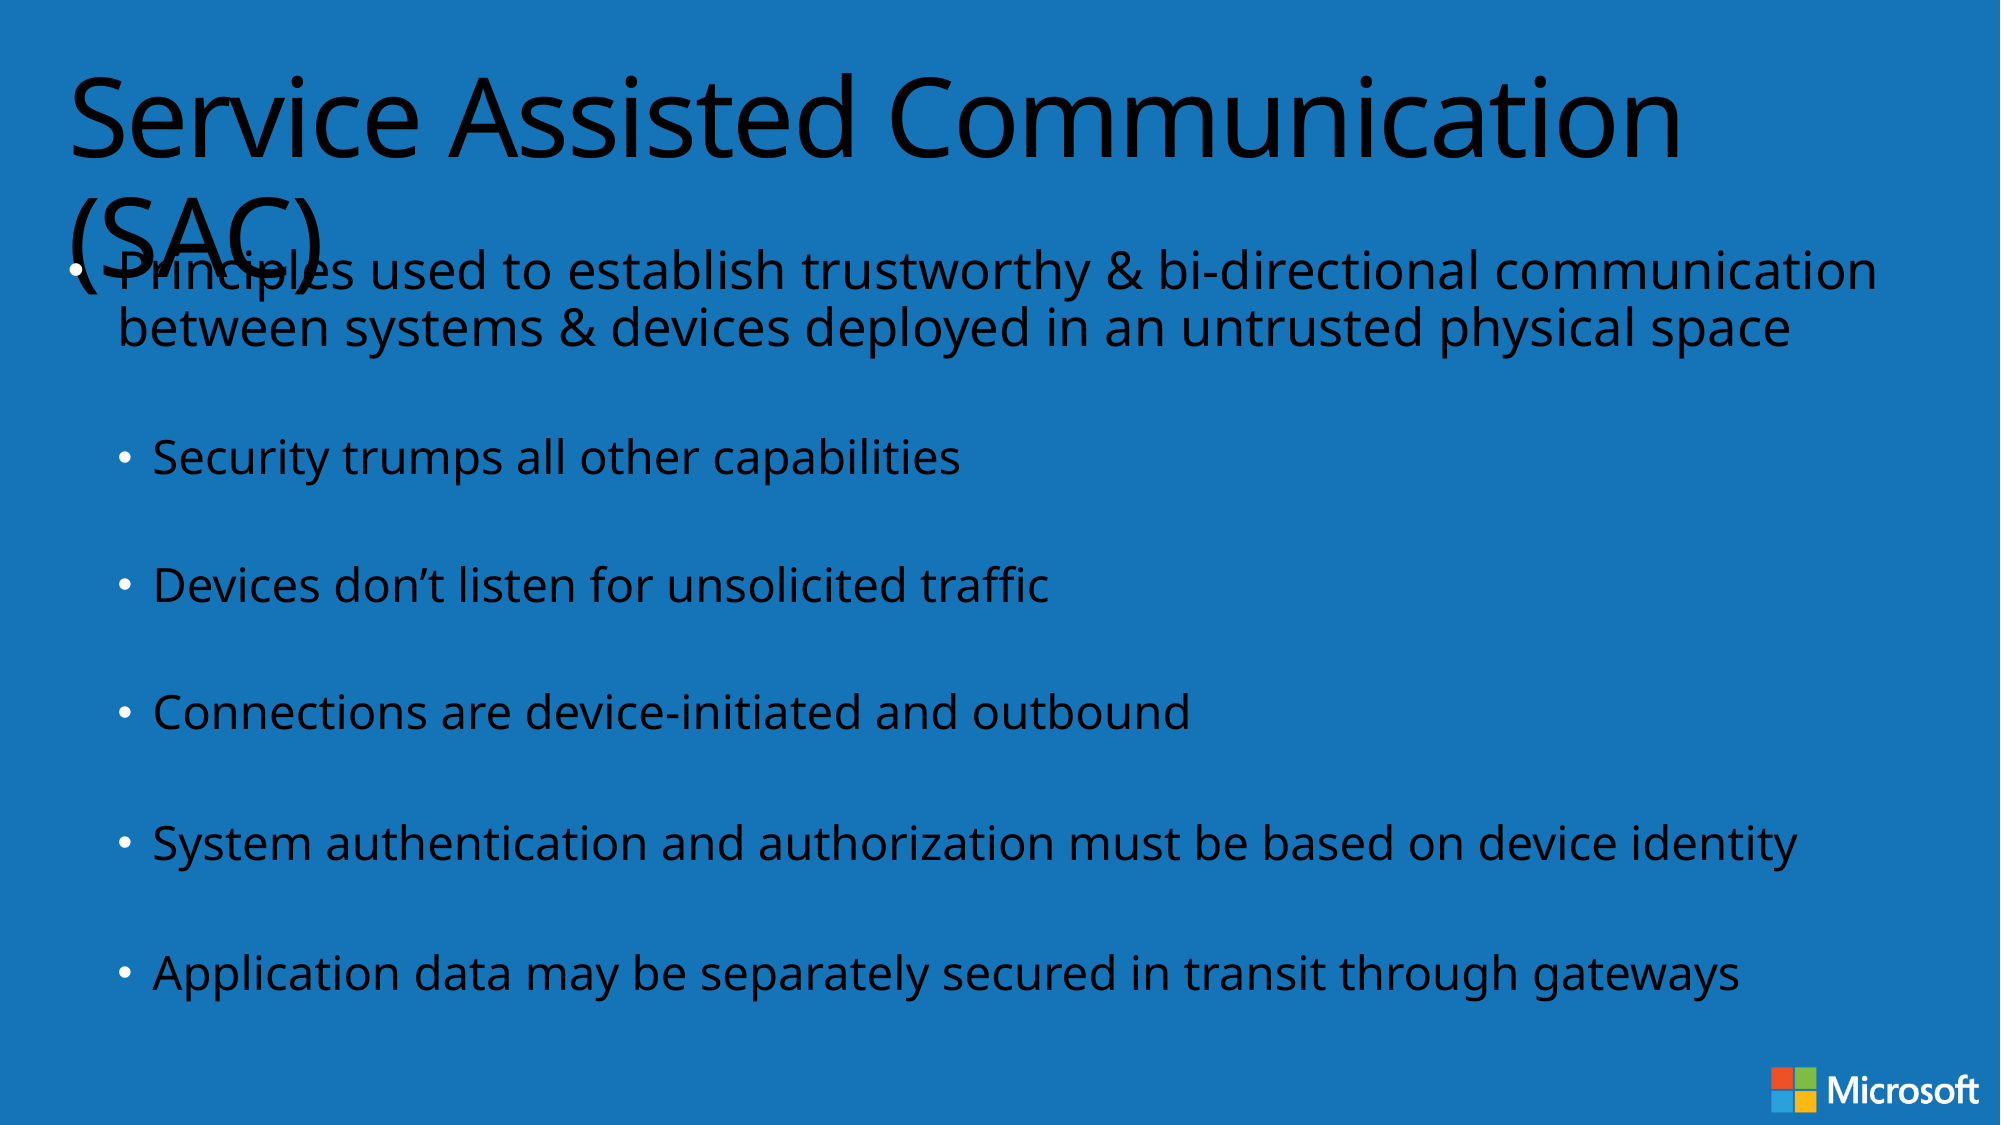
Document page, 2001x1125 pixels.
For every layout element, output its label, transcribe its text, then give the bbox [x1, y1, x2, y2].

picture [1770, 1066, 1980, 1113]
list Principles used to establish trustworthy & bi-directional communication between systems & devices deployed in an untrusted physical space Security trumps all other capabilities Devices don’t listen for unsolicited traffic Connections are device-initiated and outbound System authentication and authorization must be based on device identity Application data may be separately secured in transit through gateways [43, 229, 1938, 1069]
title Service Assisted Communication (SAC) [44, 47, 1938, 196]
